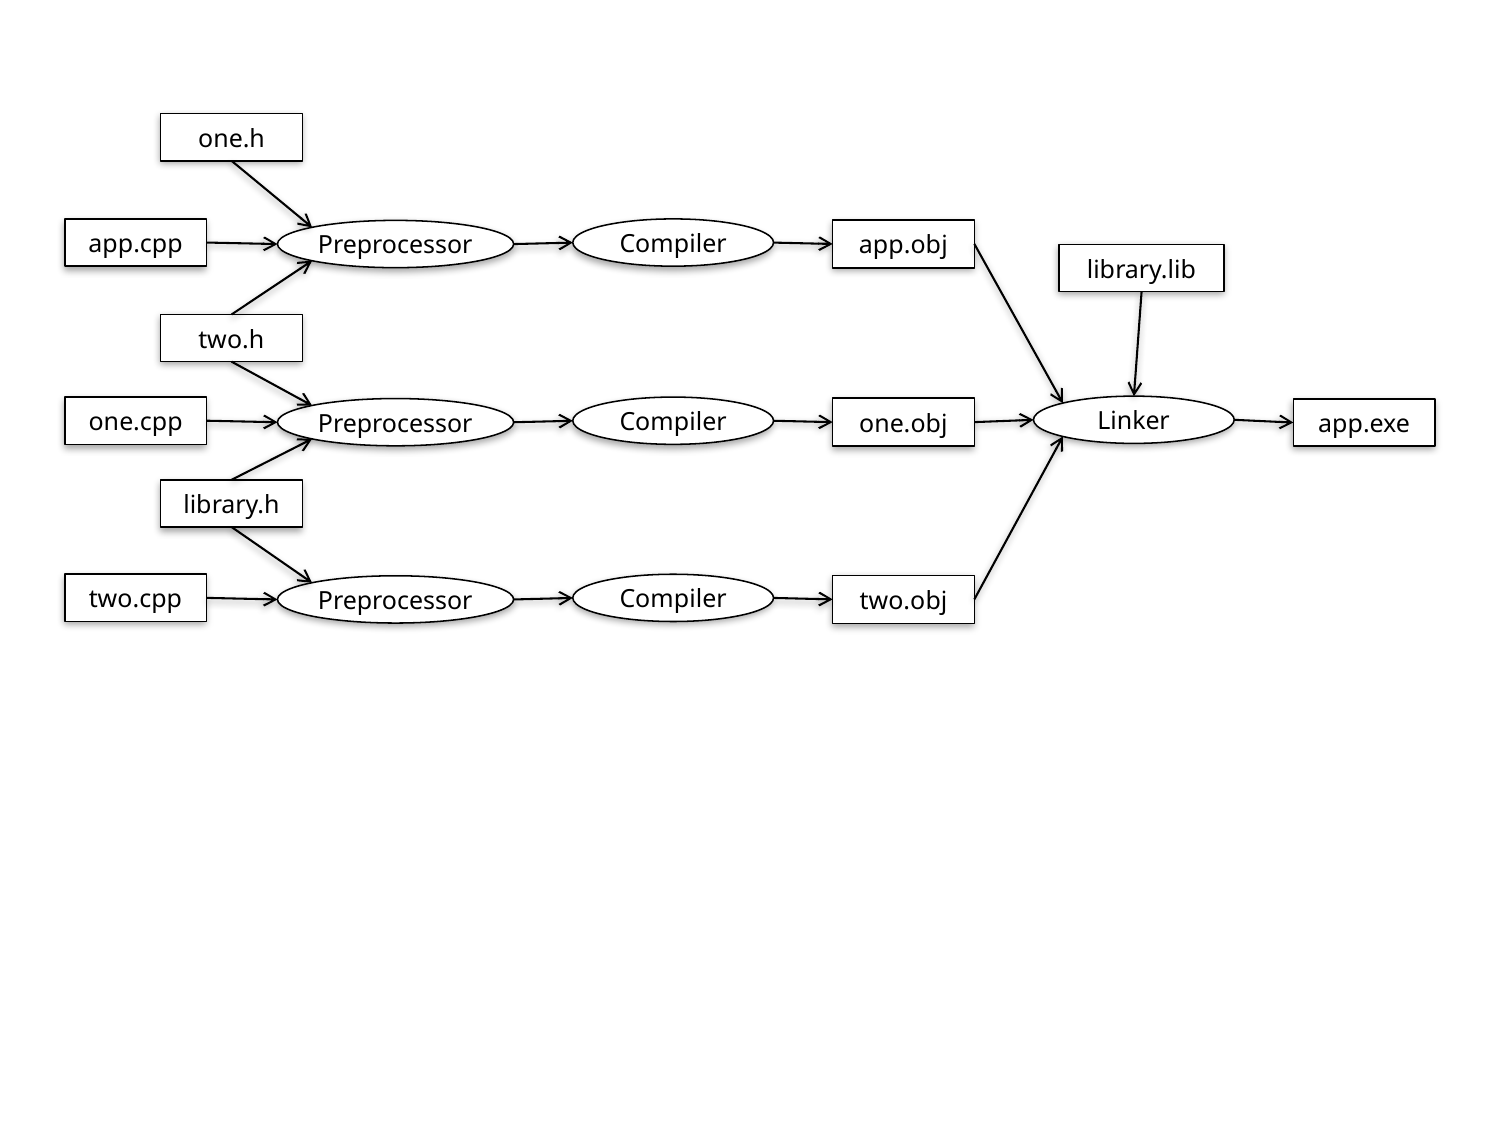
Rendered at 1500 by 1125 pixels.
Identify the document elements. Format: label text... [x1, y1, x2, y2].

text_box one.h [160, 113, 303, 162]
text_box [1133, 291, 1142, 397]
text_box app.cpp [64, 218, 207, 267]
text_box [231, 526, 313, 583]
text_box app.obj [832, 219, 975, 269]
text_box app.exe [1293, 398, 1436, 447]
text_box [231, 361, 313, 406]
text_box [231, 438, 313, 480]
text_box one.cpp [64, 396, 207, 445]
text_box two.obj [832, 575, 975, 624]
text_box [1233, 419, 1294, 423]
text_box Compiler [572, 396, 774, 446]
text_box Preprocessor [278, 219, 514, 269]
text_box Compiler [572, 573, 774, 623]
text_box two.h [160, 314, 303, 362]
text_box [974, 243, 1064, 404]
text_box Compiler [572, 218, 774, 267]
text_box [231, 160, 313, 228]
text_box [974, 436, 1064, 600]
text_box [231, 260, 313, 315]
text_box library.lib [1065, 244, 1225, 292]
text_box library.h [160, 479, 303, 528]
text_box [974, 419, 1034, 423]
text_box Linker [1033, 395, 1235, 445]
text_box one.obj [832, 397, 975, 447]
text_box two.cpp [64, 573, 207, 622]
text_box Preprocessor [277, 397, 514, 447]
text_box Preprocessor [277, 575, 514, 624]
